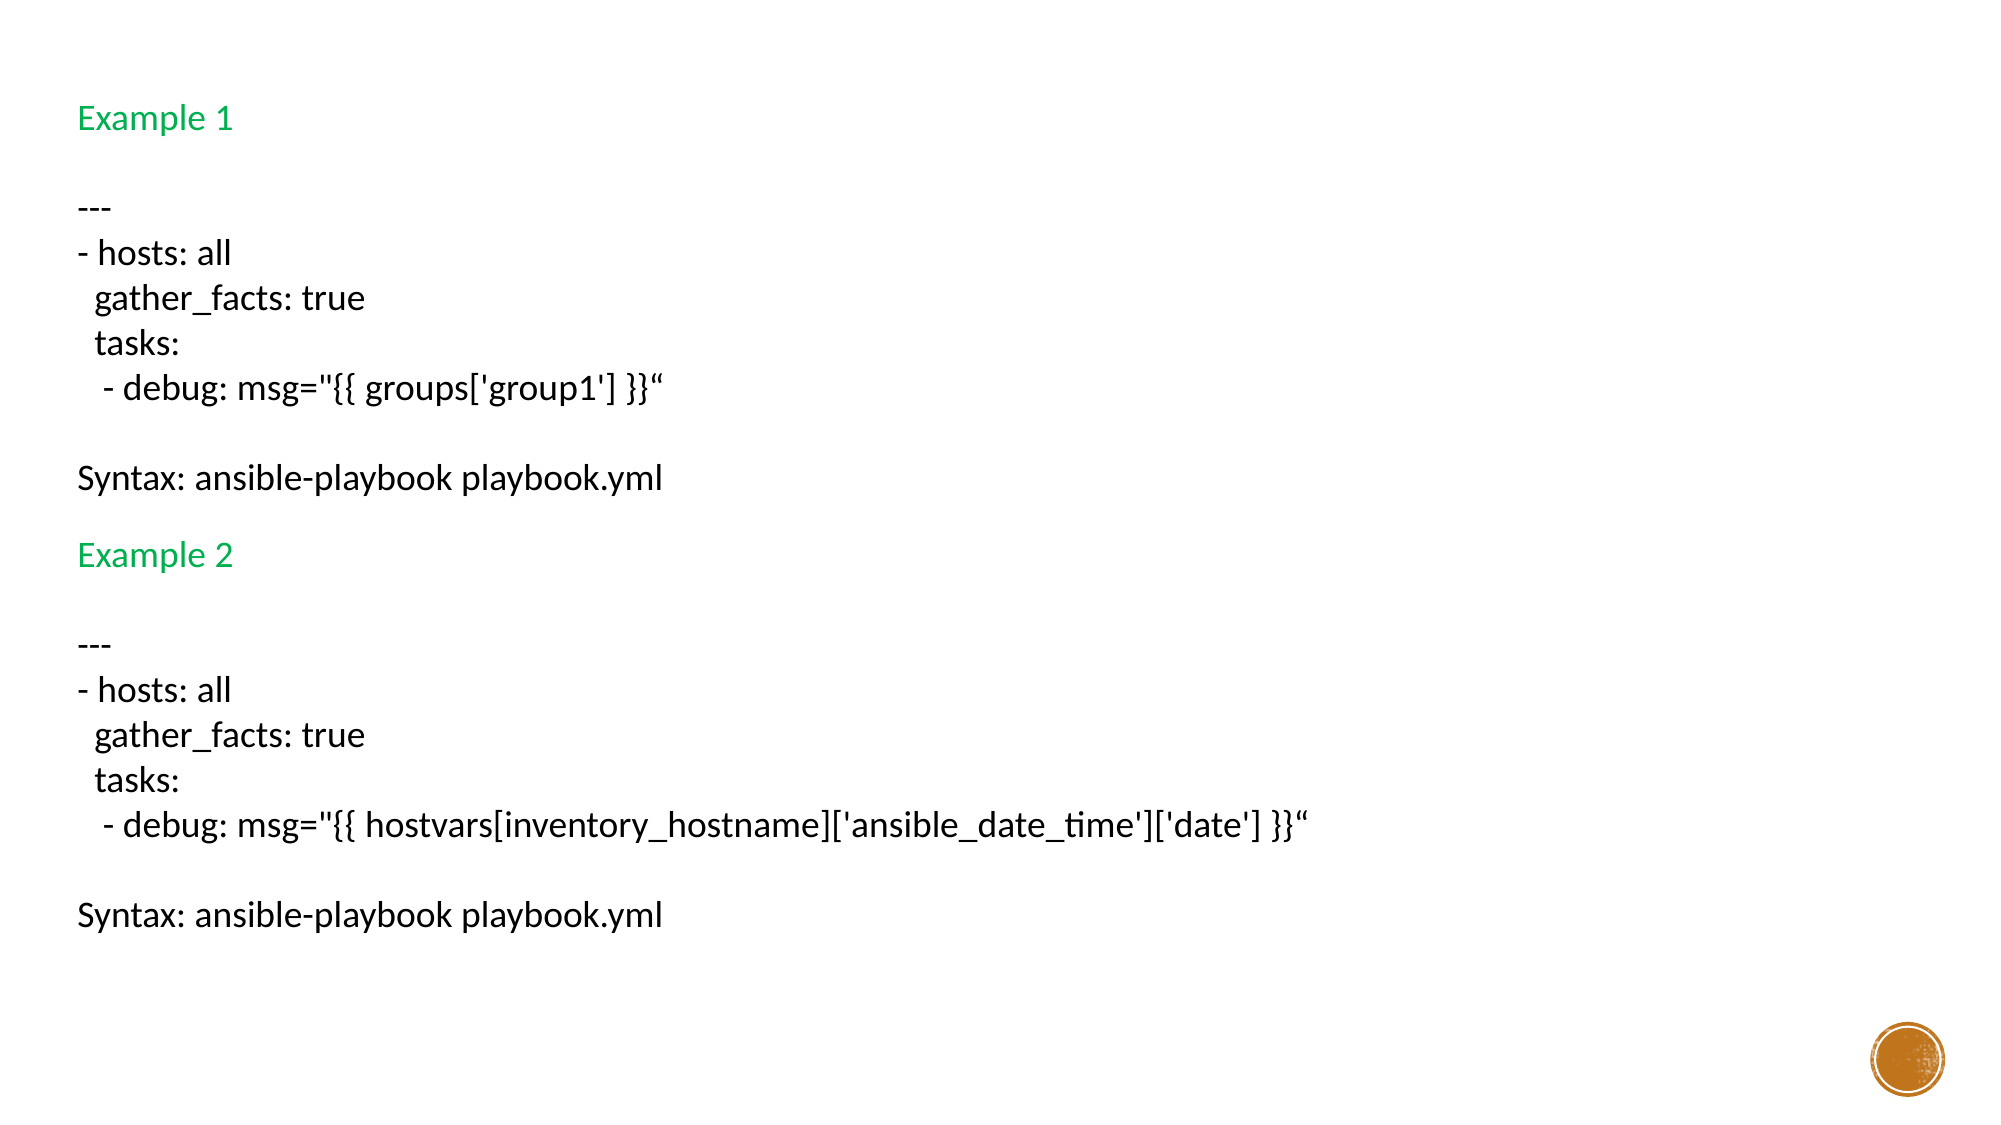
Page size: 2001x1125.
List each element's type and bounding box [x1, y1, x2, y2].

text_box [67, 89, 1645, 989]
